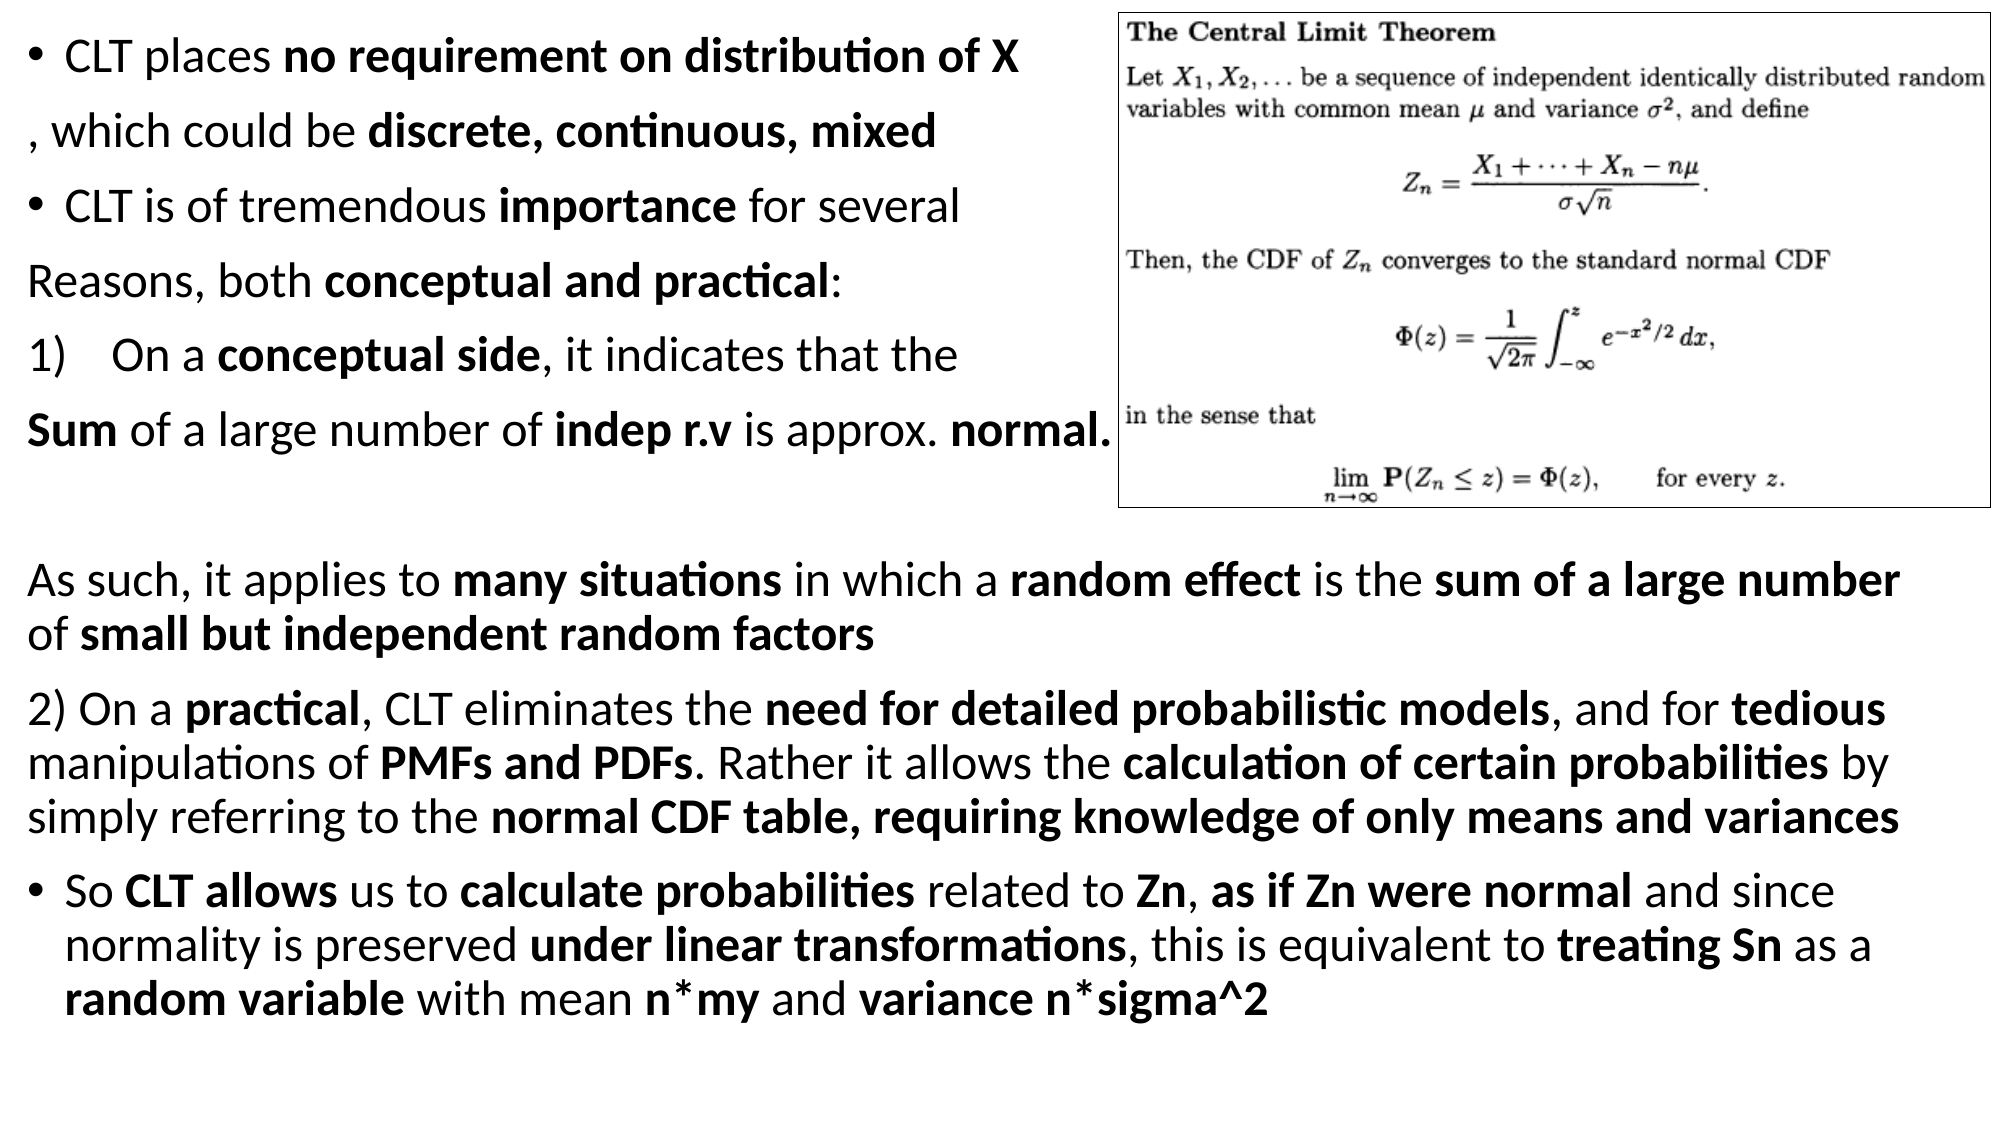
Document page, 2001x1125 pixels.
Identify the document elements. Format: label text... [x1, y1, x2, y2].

list CLT places no requirement on distribution of X , which could be discrete, continuous, mixed CLT is of tremendous importance for several Reasons, both conceptual and practical: On a conceptual side, it indicates that the Sum of a large number of indep r.v is approx. normal. As such, it applies to many situations in which a random effect is the sum of a large number of small but independent random factors 2) On a practical, CLT eliminates the need for detailed probabilistic models, and for tedious manipulations of PMFs and PDFs. Rather it allows the calculation of certain probabilities by simply referring to the normal CDF table, requiring knowledge of only means and variances So CLT allows us to calculate probabilities related to Zn, as if Zn were normal and since normality is preserved under linear transformations, this is equivalent to treating Sn as a random variable with mean n*my and variance n*sigma^2 [12, 21, 1964, 1099]
picture [1118, 12, 1992, 508]
